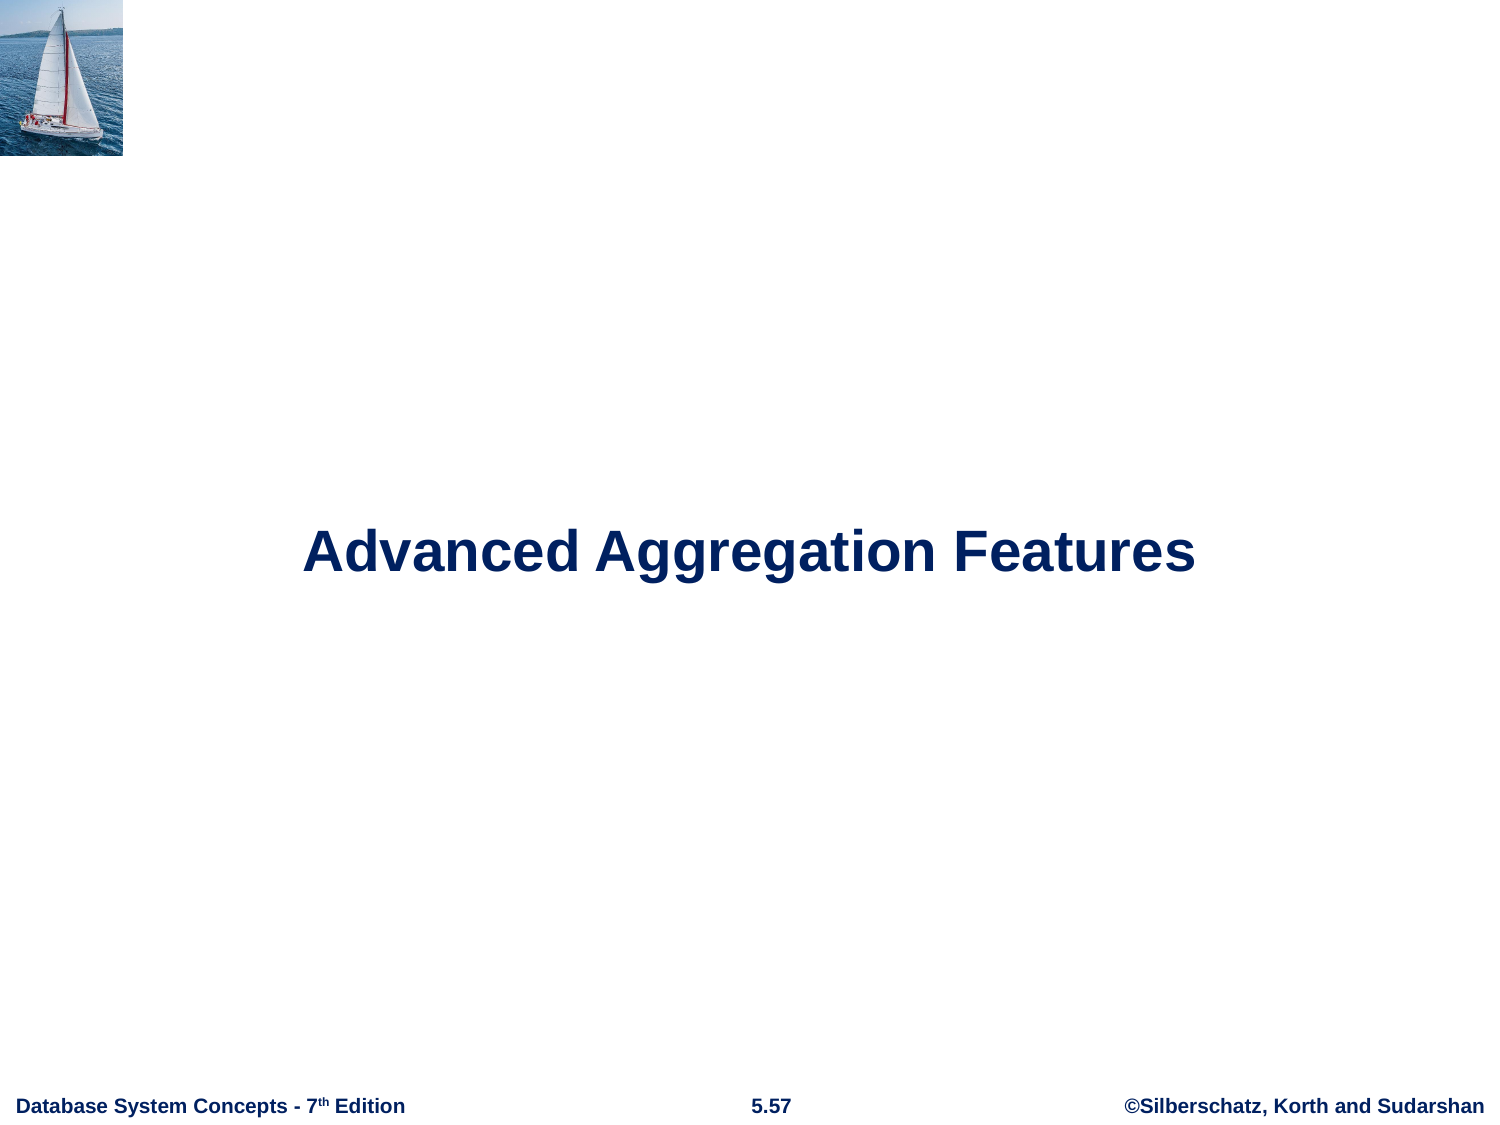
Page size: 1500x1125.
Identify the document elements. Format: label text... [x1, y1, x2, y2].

title Advanced Aggregation Features [112, 349, 1388, 591]
picture [0, 0, 123, 156]
